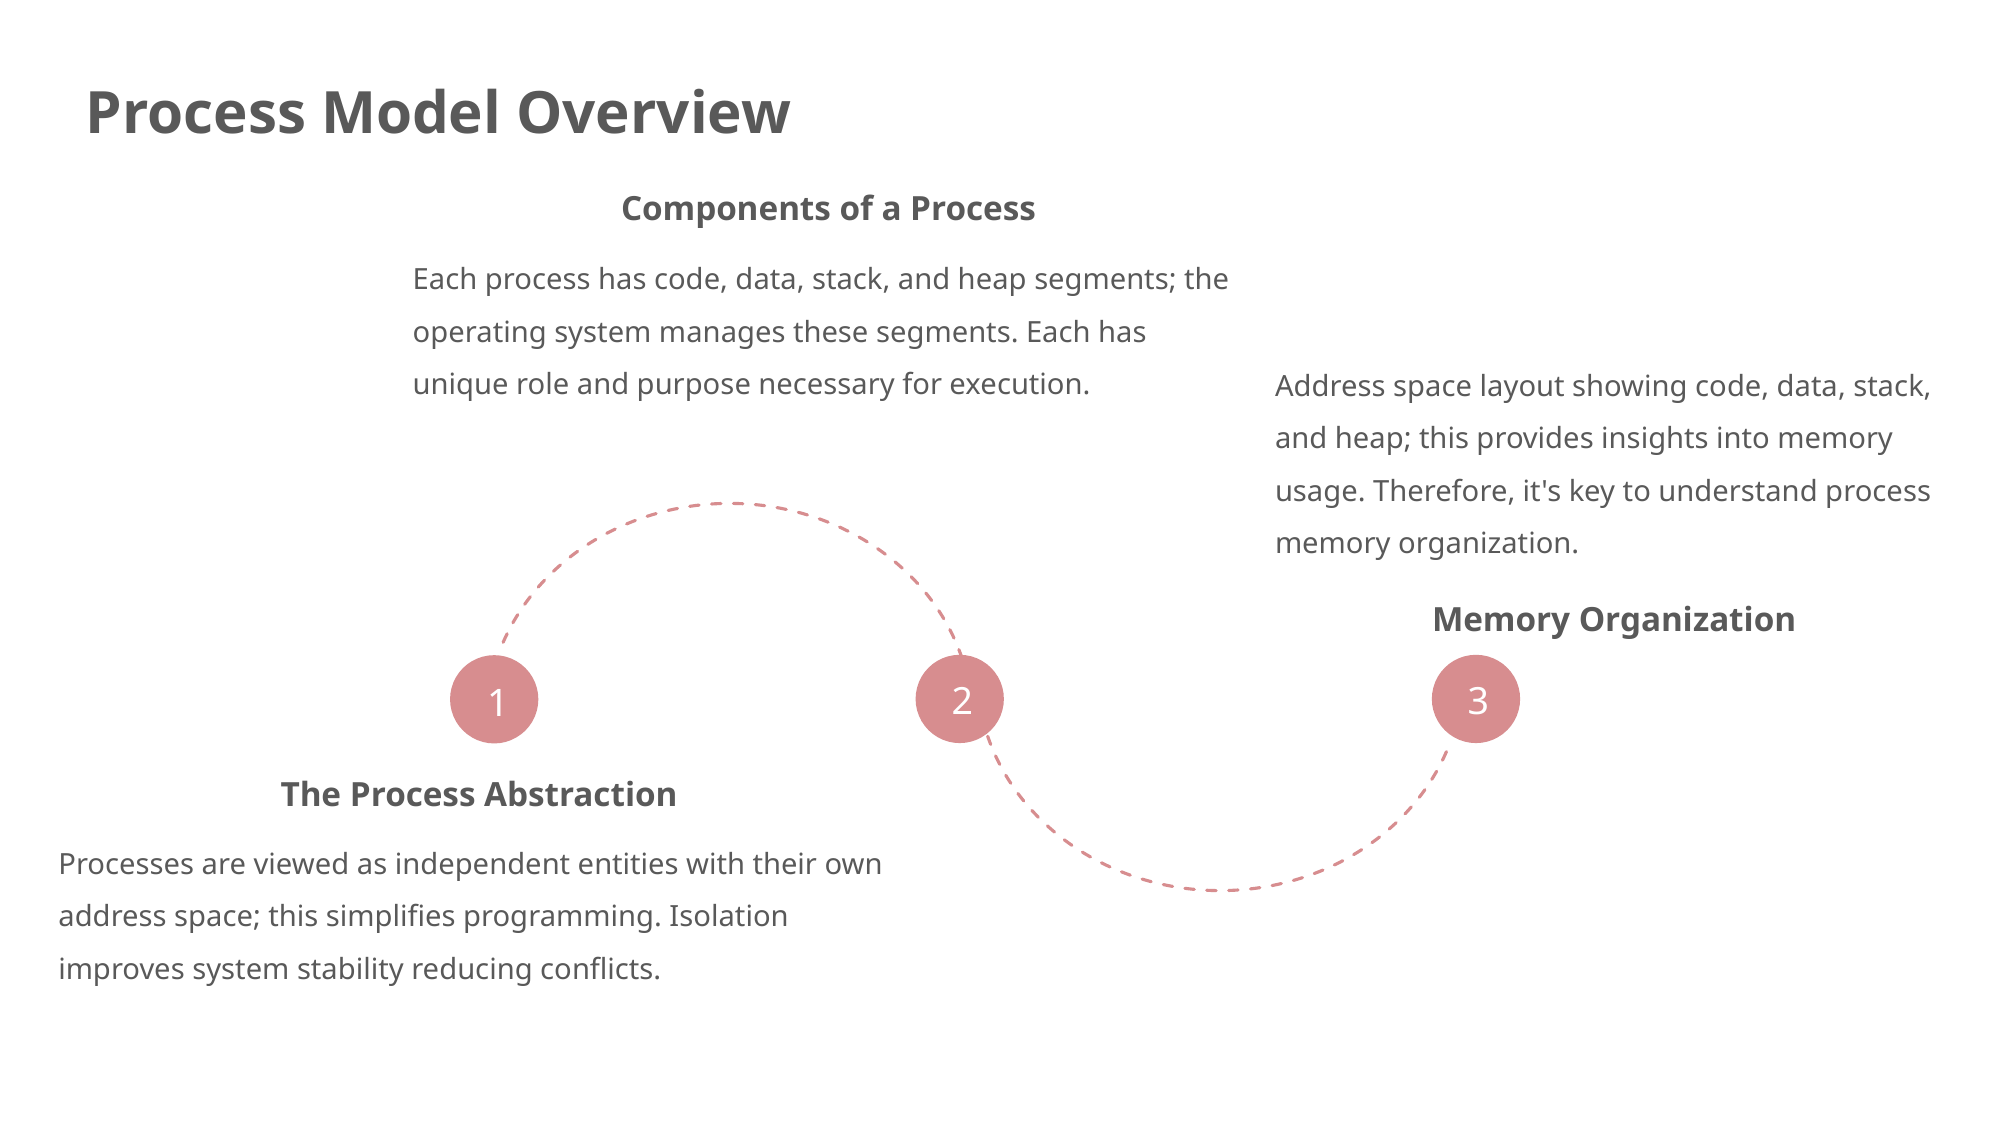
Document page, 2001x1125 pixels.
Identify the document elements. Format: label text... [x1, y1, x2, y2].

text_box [1431, 654, 1521, 744]
text_box Processes are viewed as independent entities with their own address space; this simplifies programming. Isolation improves system stability reducing conflicts. [43, 821, 916, 993]
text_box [449, 654, 539, 744]
text_box Memory Organization [1260, 583, 1969, 646]
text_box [915, 654, 1005, 744]
text_box The Process Abstraction [43, 758, 916, 821]
text_box Each process has code, data, stack, and heap segments; the operating system manages these segments. Each has unique role and purpose necessary for execution. [397, 235, 1260, 408]
text_box Address space layout showing code, data, stack, and heap; this provides insights into memory usage. Therefore, it's key to understand process memory organization. [1260, 342, 1969, 567]
text_box [503, 503, 961, 722]
text_box Process Model Overview [70, 67, 1489, 153]
text_box [993, 672, 1447, 891]
text_box Components of a Process [397, 171, 1260, 235]
